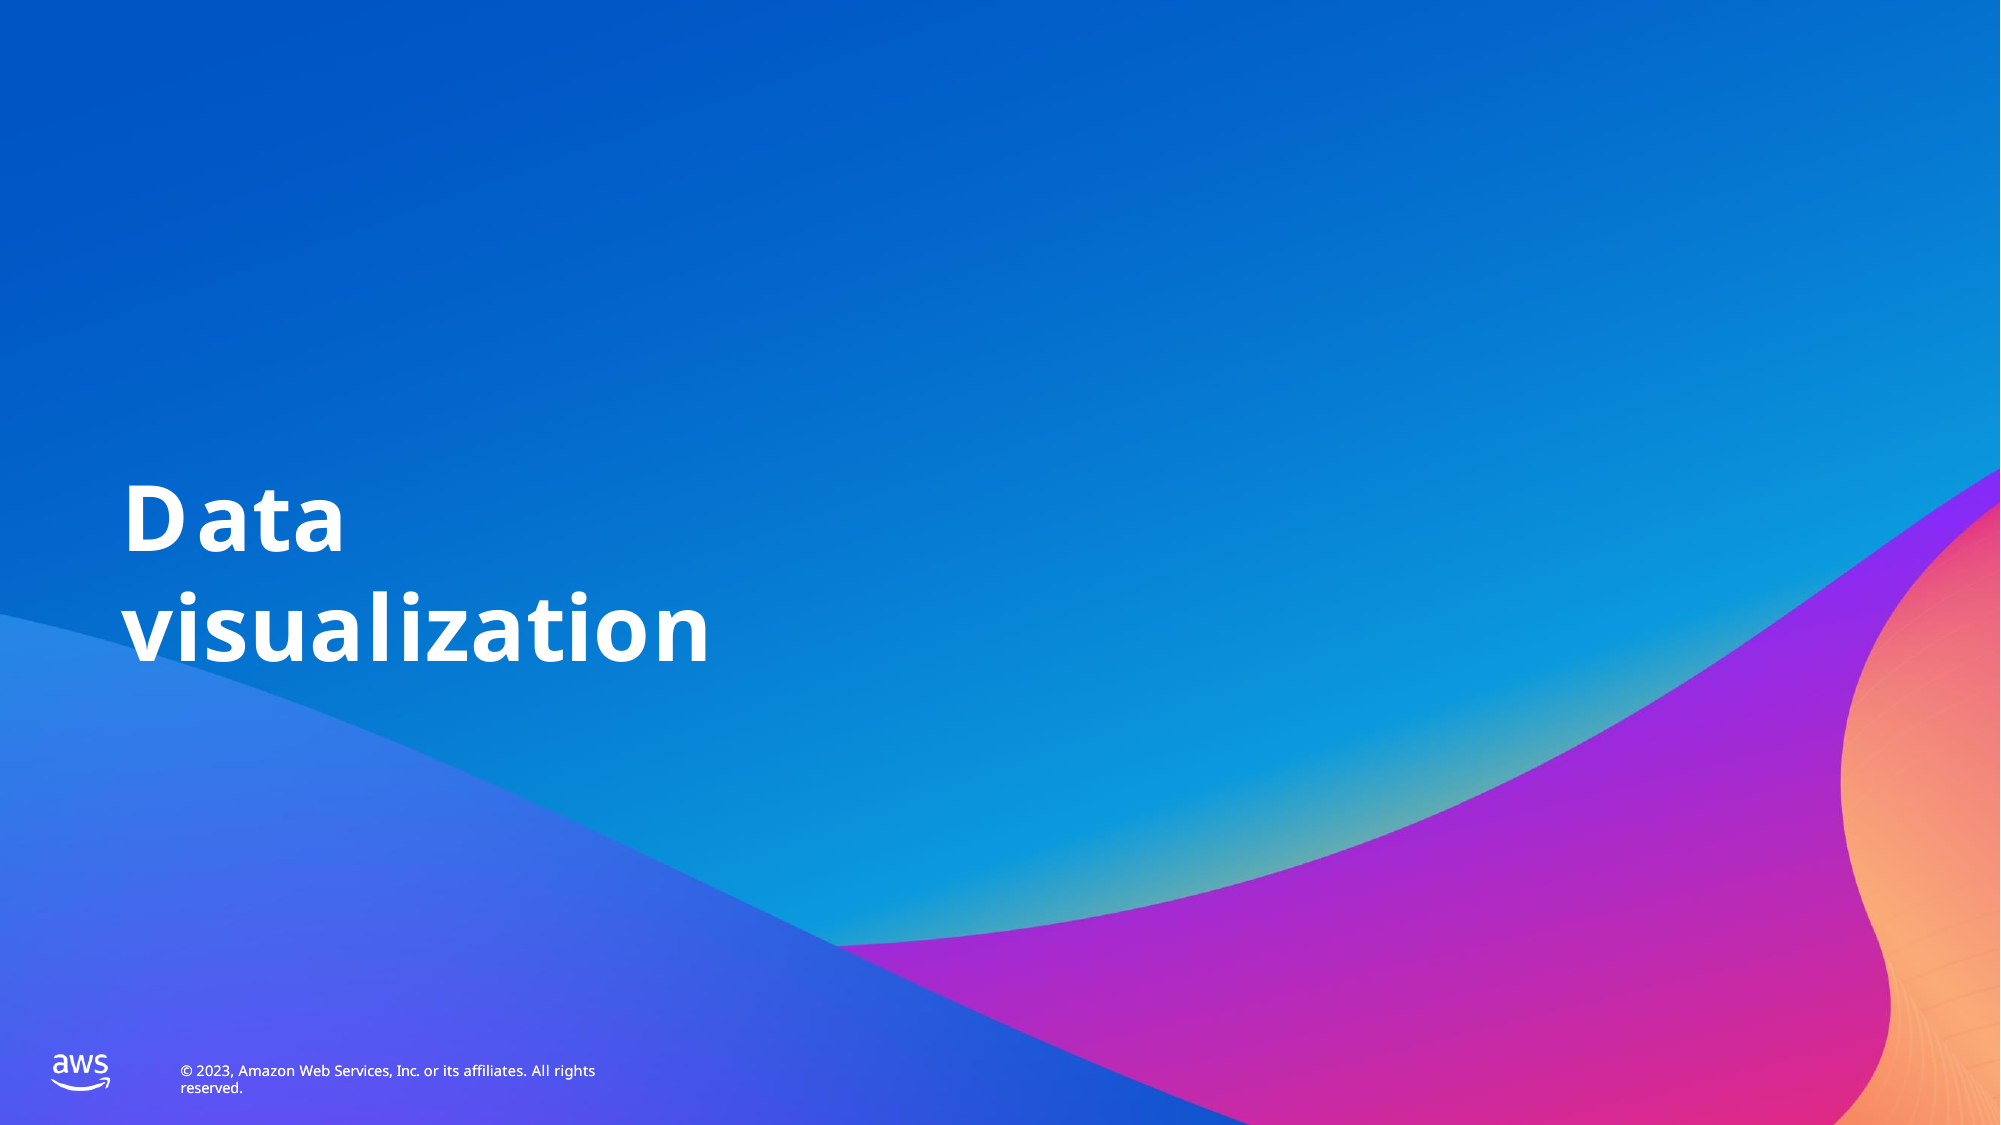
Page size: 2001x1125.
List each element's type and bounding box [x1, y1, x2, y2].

text_box [0, 0, 2000, 1125]
